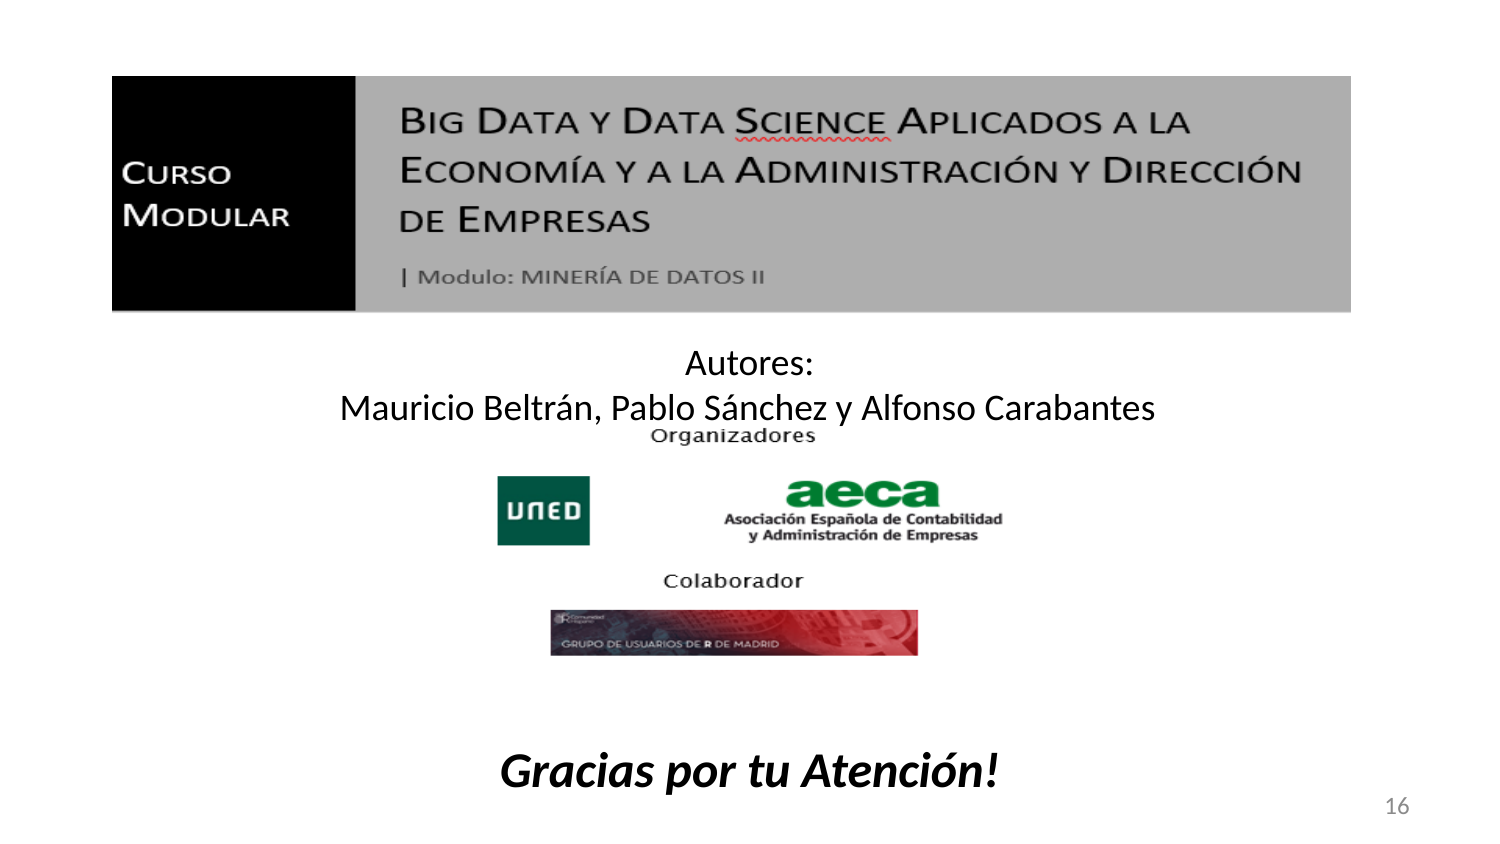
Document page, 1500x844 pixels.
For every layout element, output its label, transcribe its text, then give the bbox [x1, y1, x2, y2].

picture [111, 76, 1352, 664]
slide_number 16 [1074, 782, 1425, 827]
text_box Gracias por tu Atención! [224, 729, 1276, 805]
